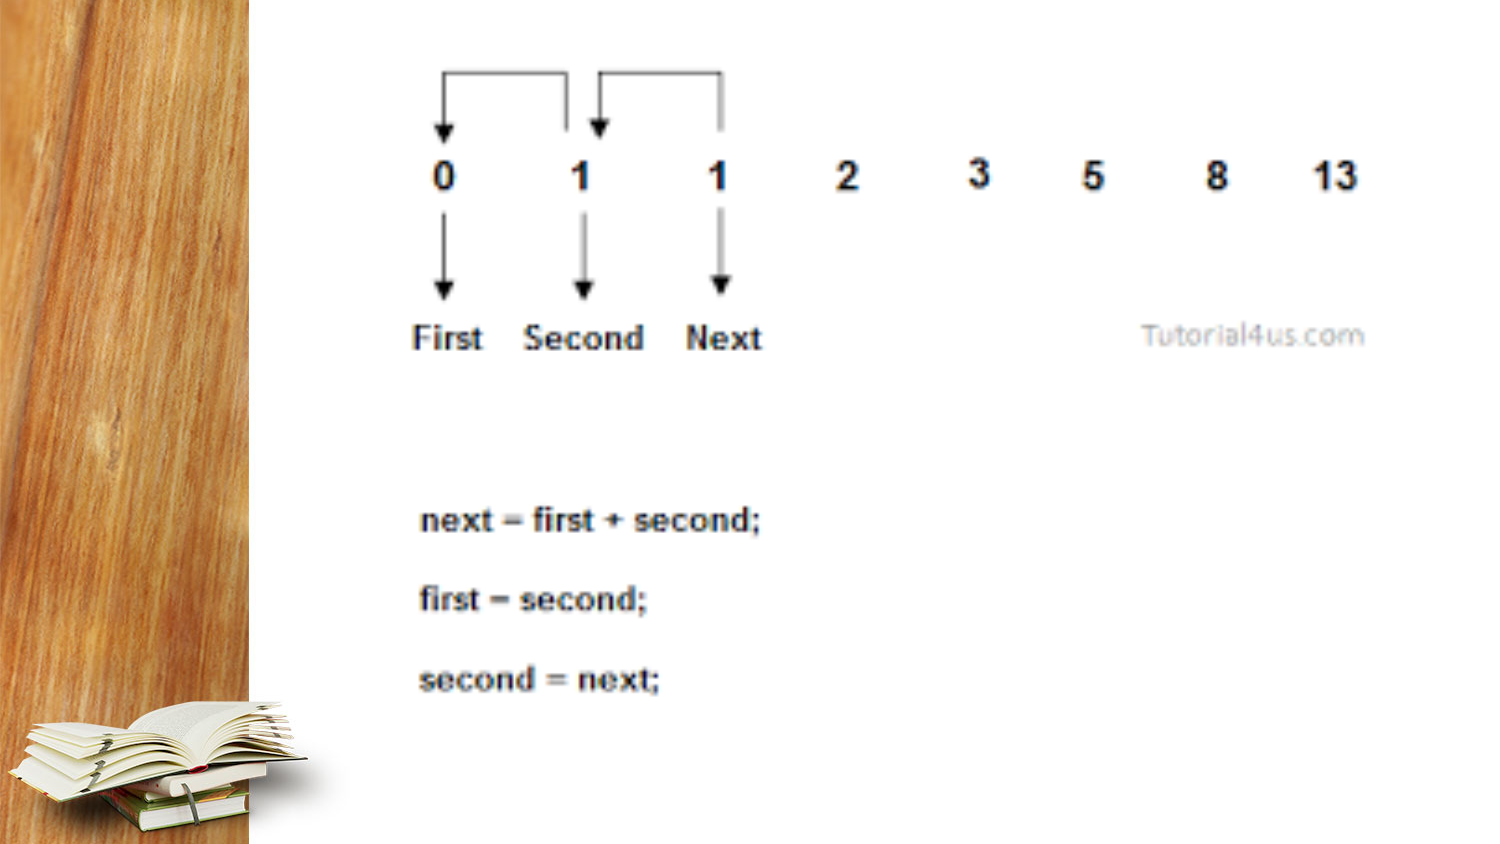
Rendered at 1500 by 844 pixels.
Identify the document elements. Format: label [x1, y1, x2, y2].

list [395, 55, 1389, 730]
picture [0, 0, 1500, 844]
